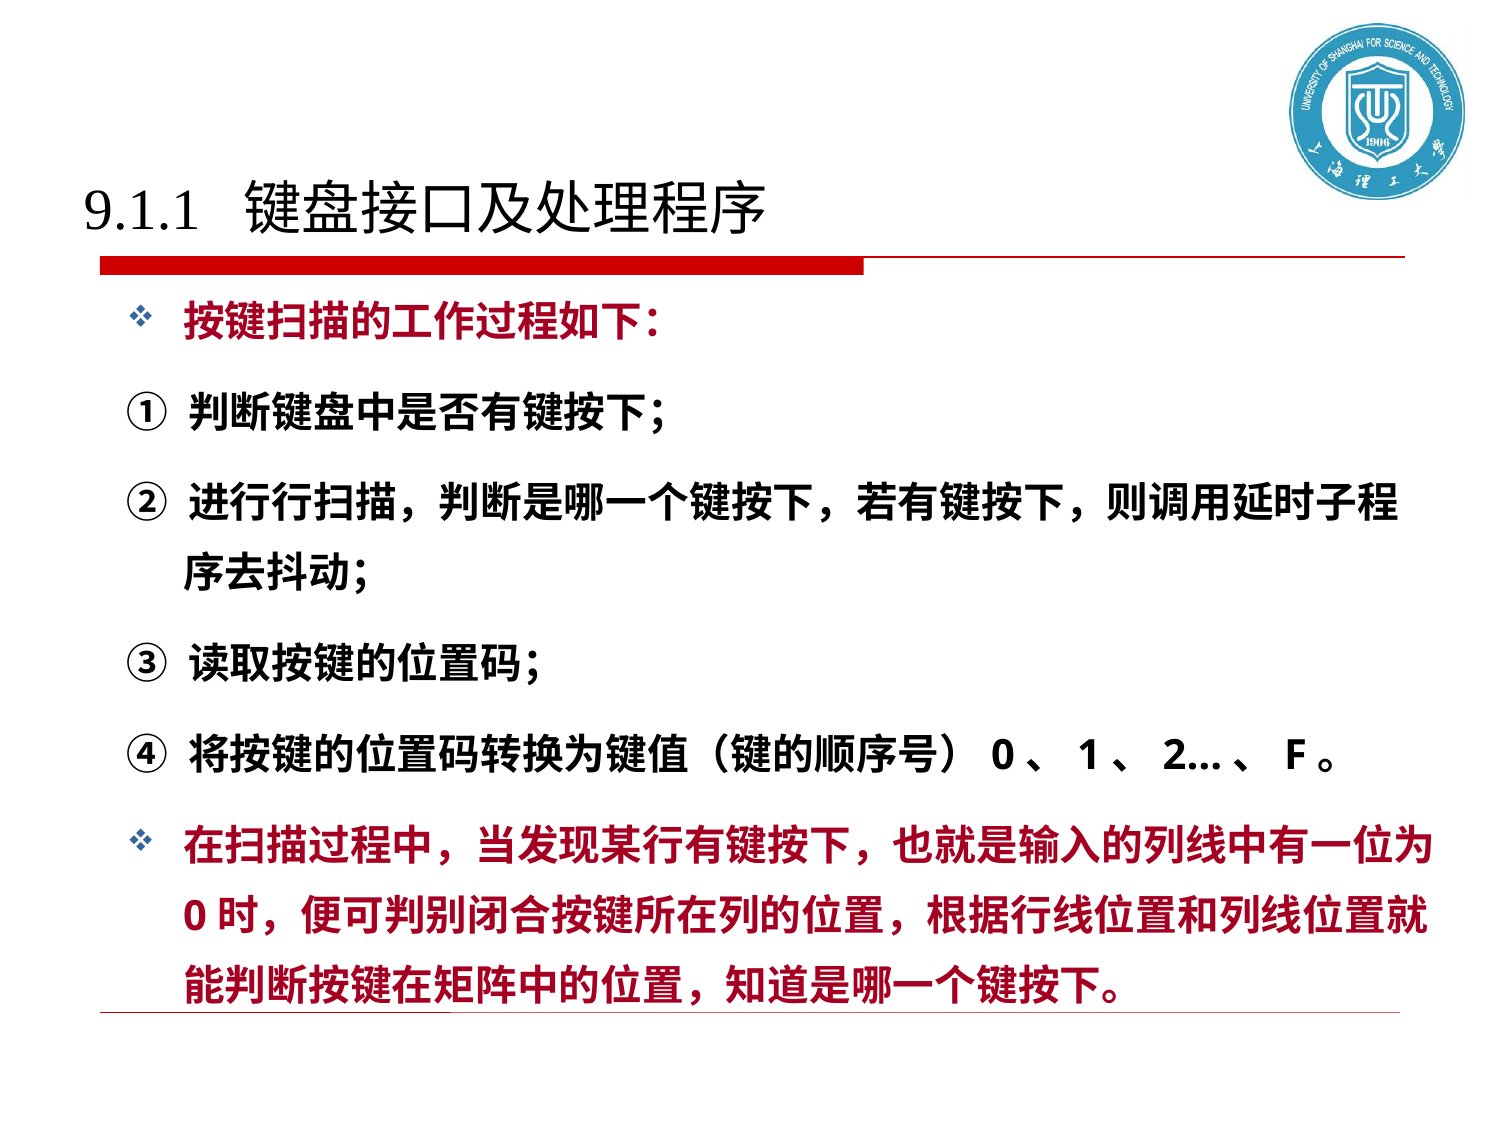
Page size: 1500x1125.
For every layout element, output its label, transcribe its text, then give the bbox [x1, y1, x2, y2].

picture [1288, 23, 1466, 200]
text_box 按键扫描的工作过程如下： ① 判断键盘中是否有键按下； ② 进行行扫描，判断是哪一个键按下，若有键按下，则调用延时子程序去抖动； ③ 读取按键的位置码； ④ 将按键的位置码转换为键值（键的顺序号）0、1、2…、F。 在扫描过程中，当发现某行有键按下，也就是输入的列线中有一位为0时，便可判别闭合按键所在列的位置，根据行线位置和列线位置就能判断按键在矩阵中的位置，知道是哪一个键按下。 [112, 267, 1454, 1012]
text_box 9.1.1 键盘接口及处理程序 [69, 166, 1382, 249]
